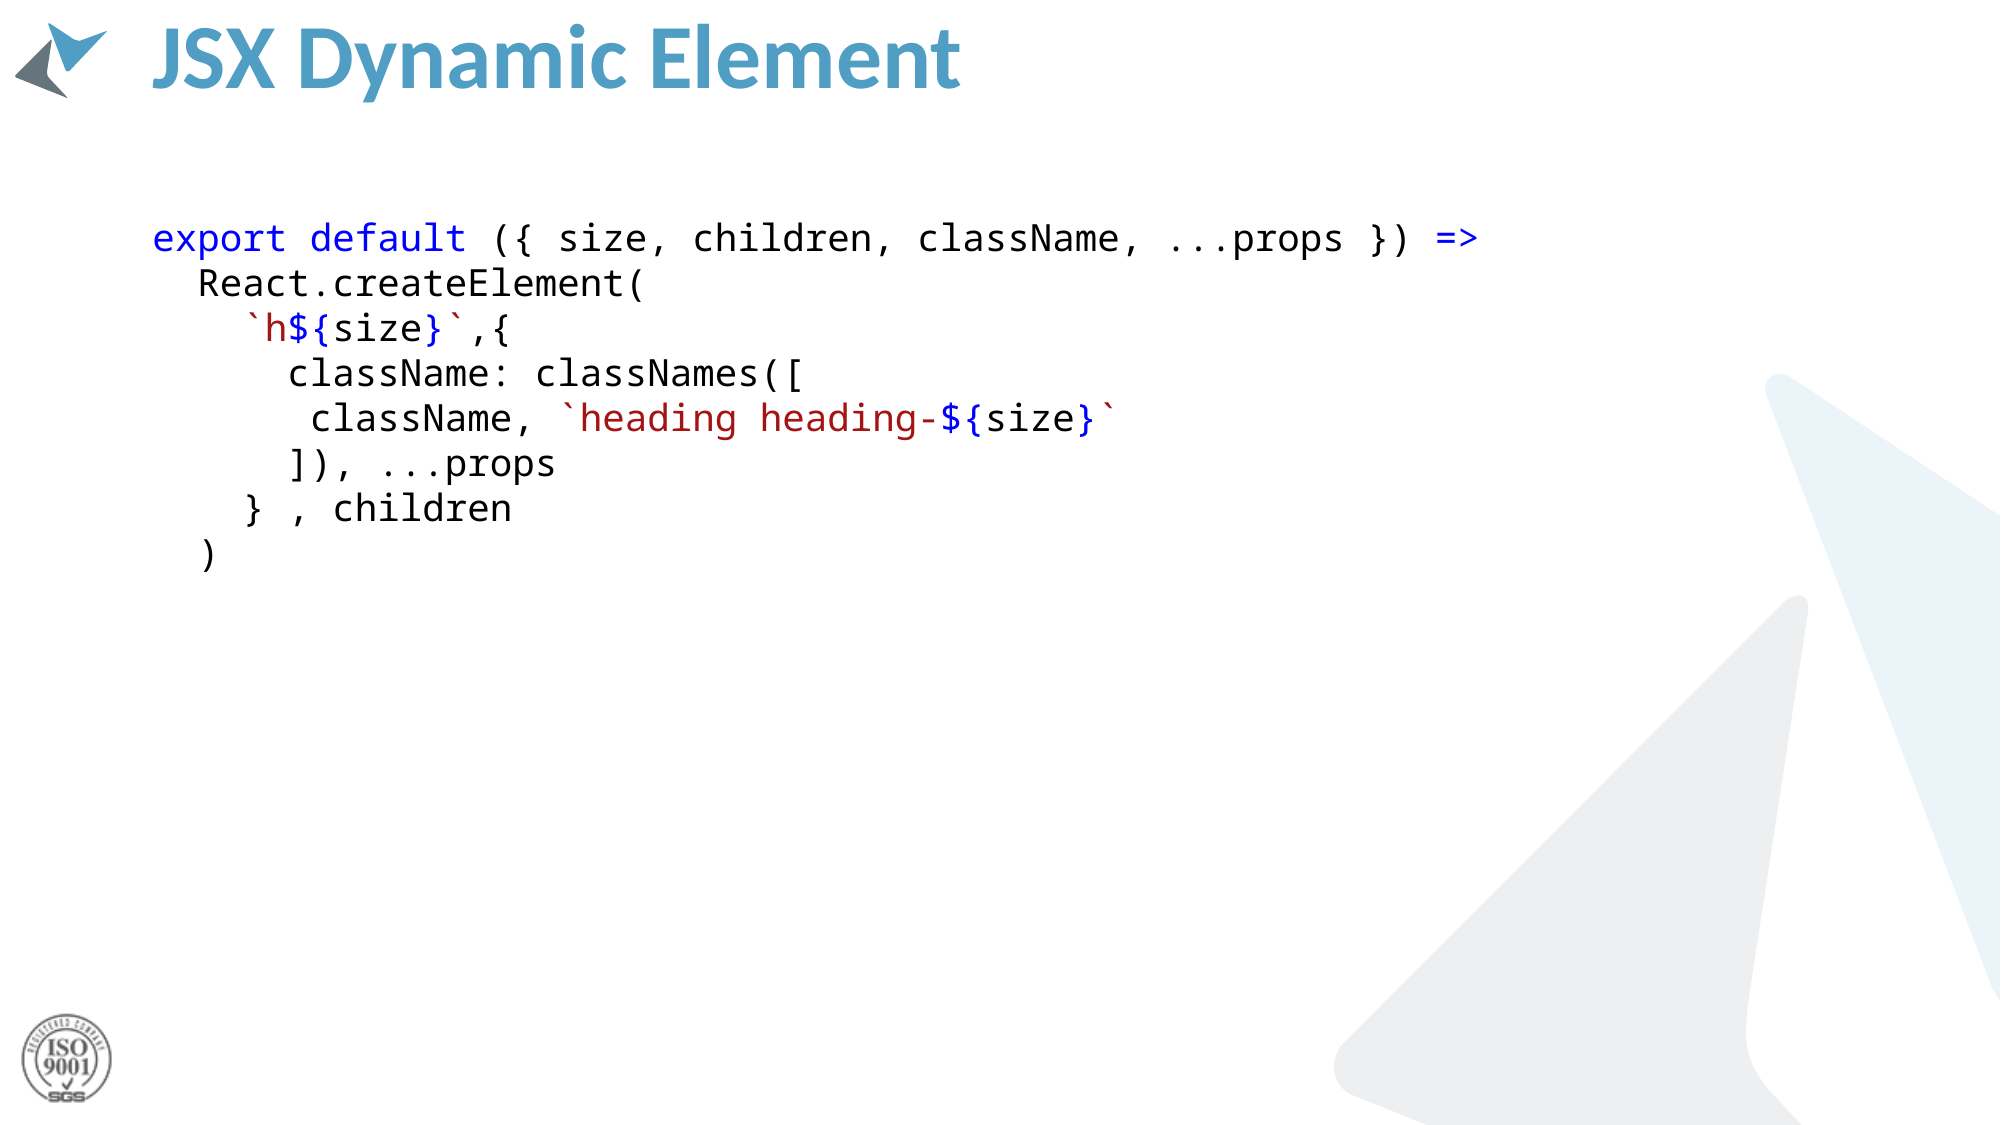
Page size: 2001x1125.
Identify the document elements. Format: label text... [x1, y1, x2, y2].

text_box export default ({ size, children, className, ...props }) => React.createElement( `h${size}`,{ className: classNames([ className, `heading heading-${size}` ]), ...props } , children ) [137, 206, 1710, 672]
title JSX Dynamic Element [137, 0, 1838, 119]
picture [20, 1011, 115, 1106]
